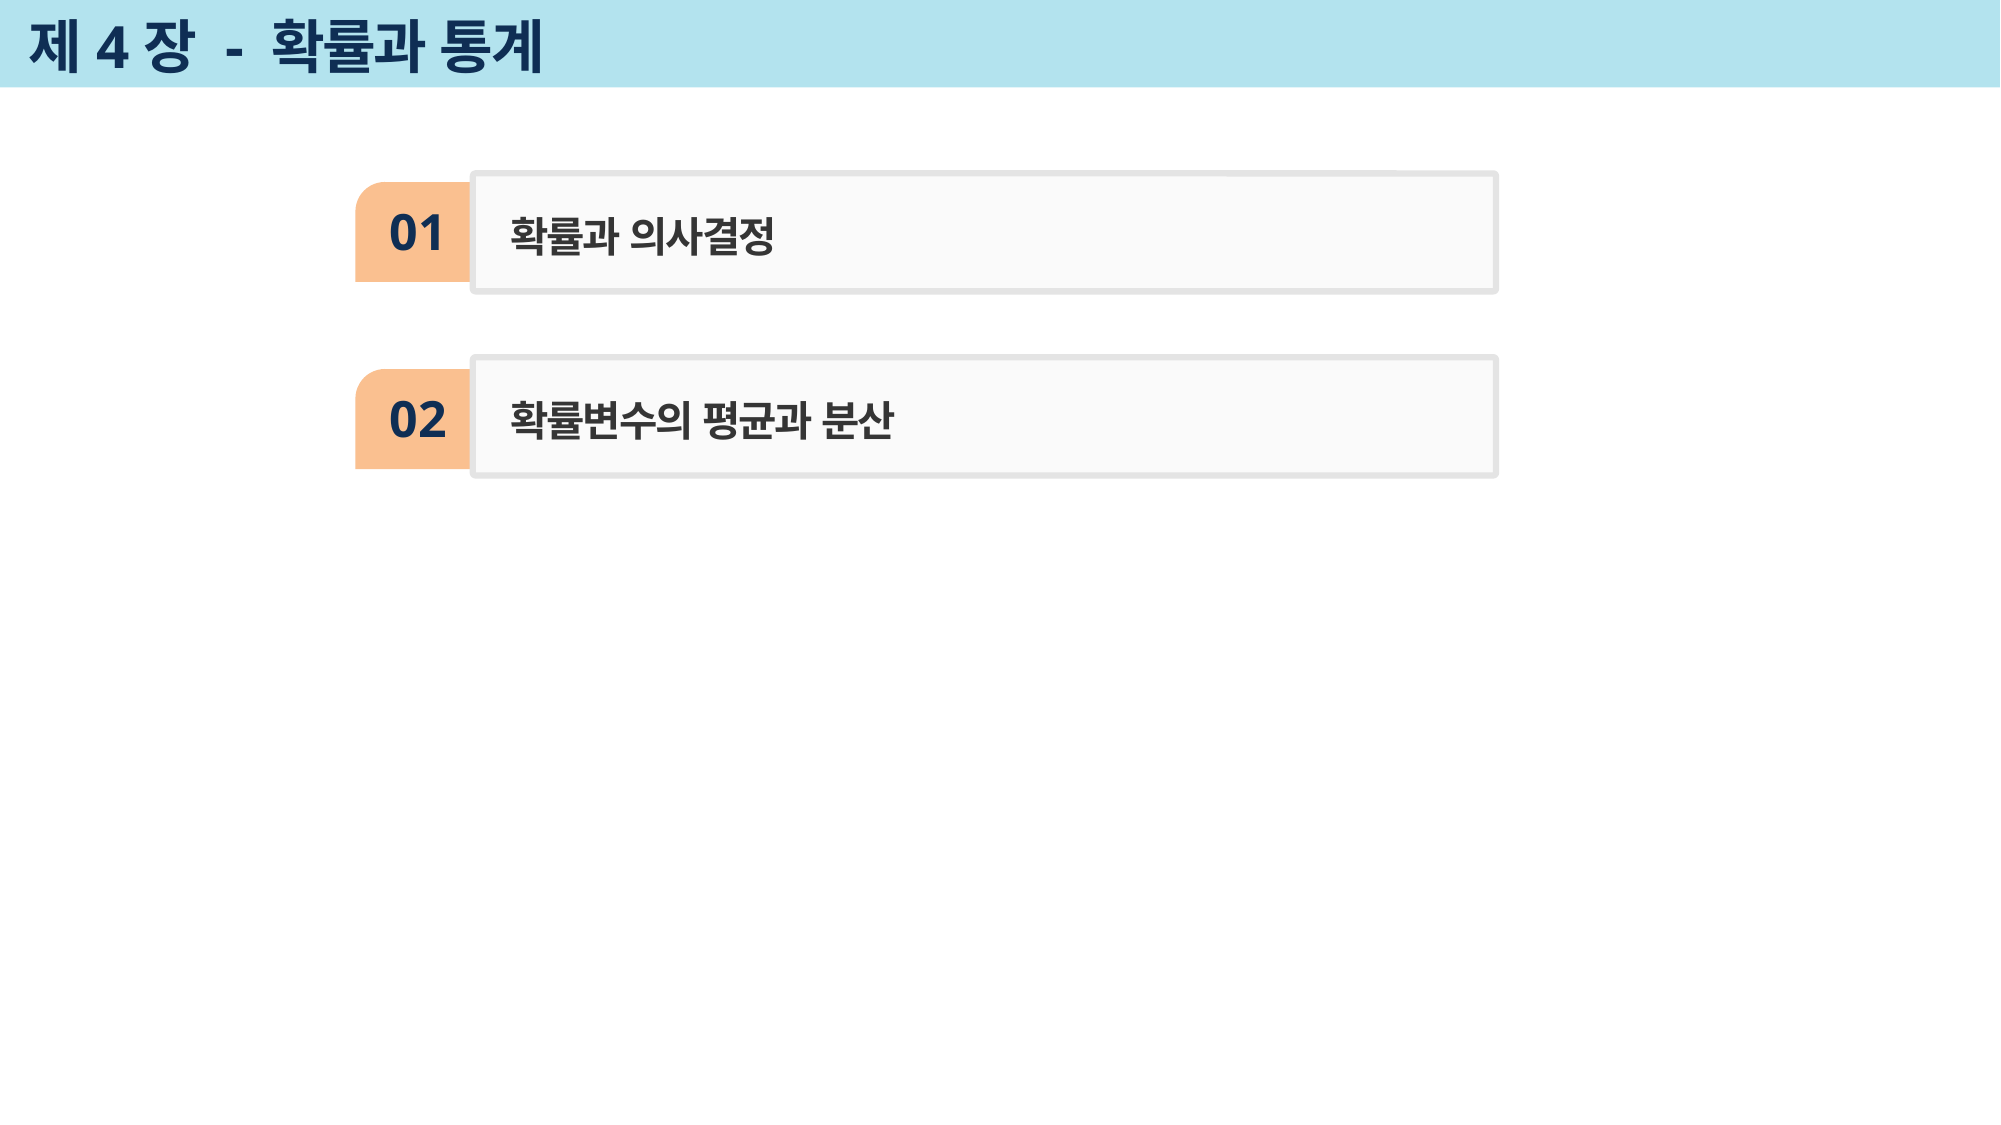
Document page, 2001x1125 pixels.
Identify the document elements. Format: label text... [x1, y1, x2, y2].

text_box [355, 356, 1497, 476]
title 제4장 - 확률과 통계 [13, 5, 1717, 84]
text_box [355, 173, 1497, 292]
